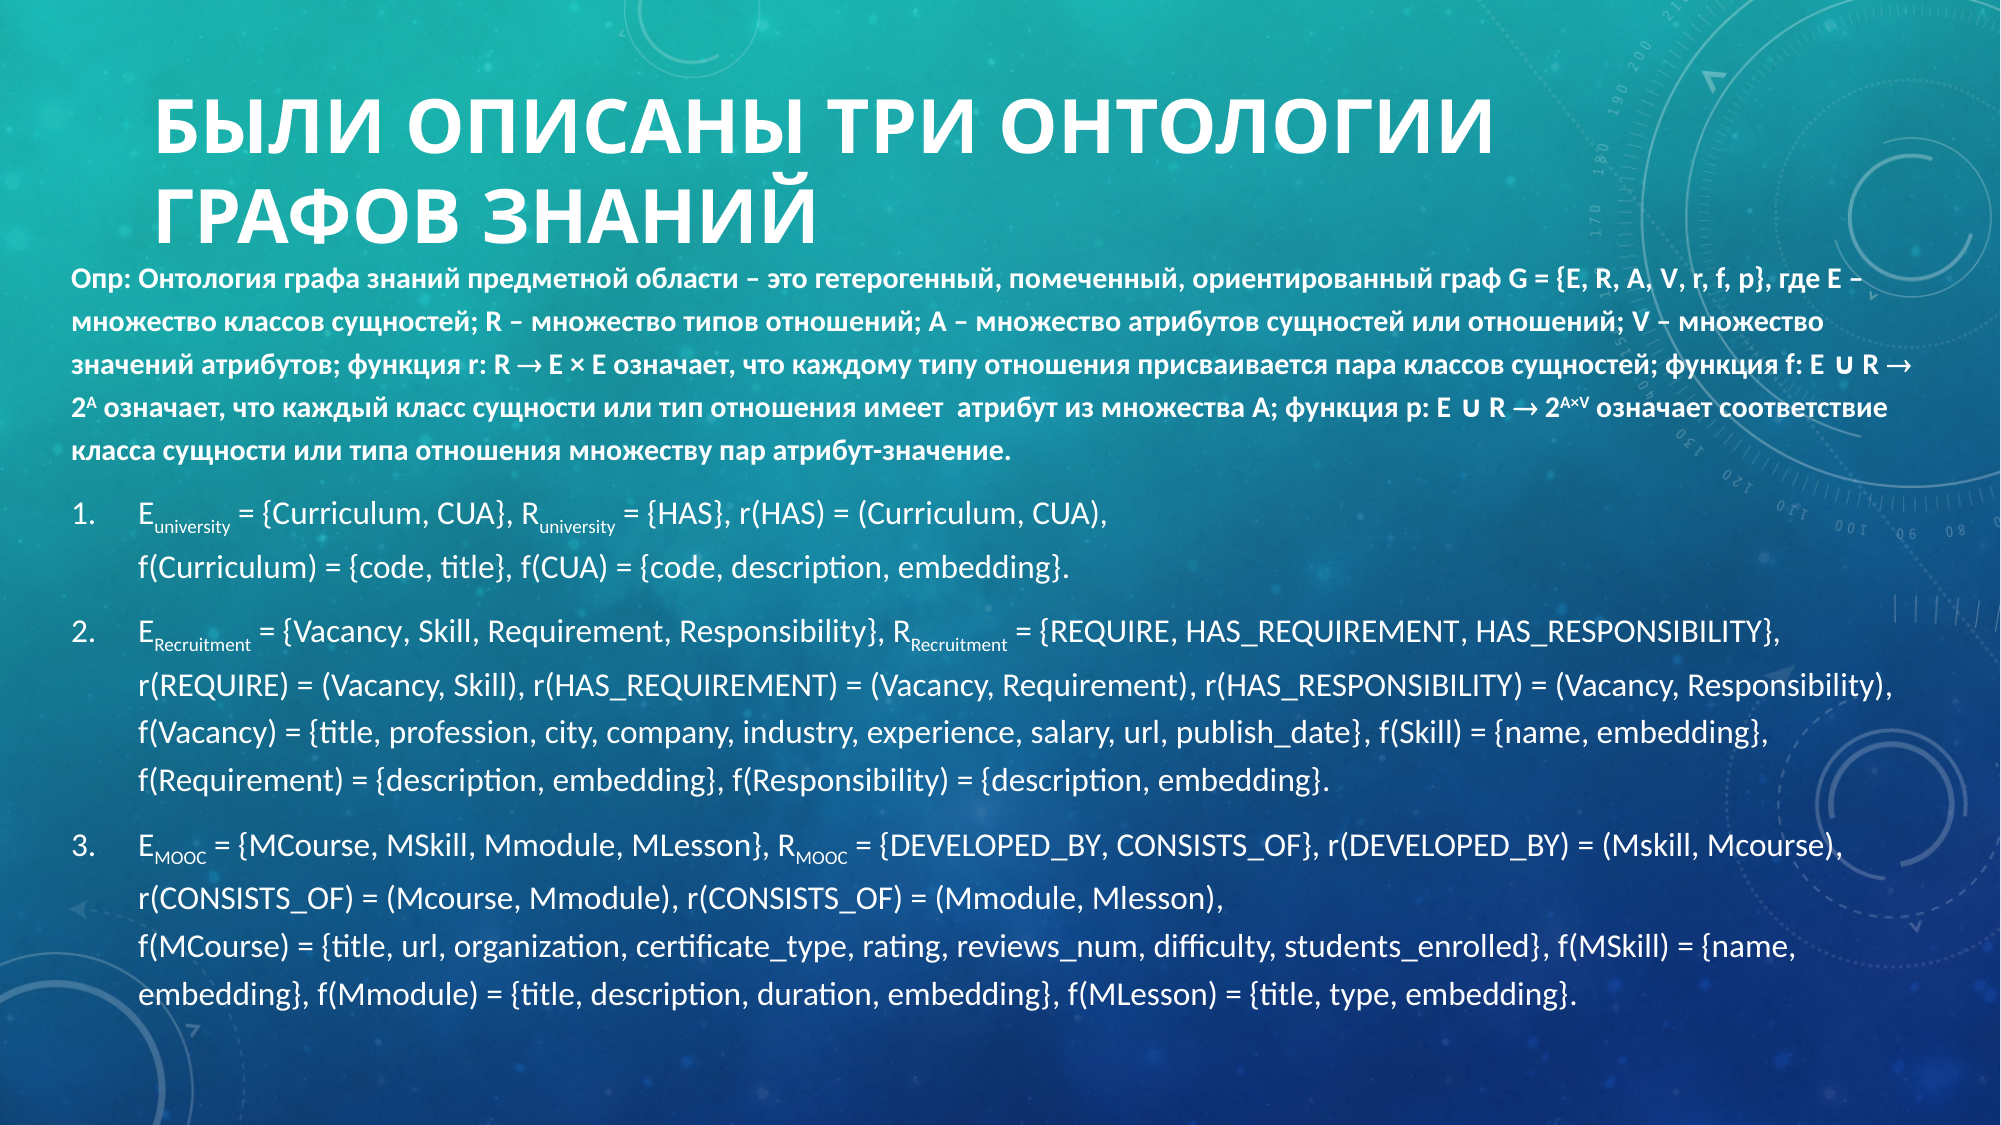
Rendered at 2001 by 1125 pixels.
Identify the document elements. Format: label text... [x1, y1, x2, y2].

list Опр: Онтология графа знаний предметной области – это гетерогенный, помеченный, ориентированный граф G = {E, R, A, V, r, f, p}, где E – множество классов сущностей; R – множество типов отношений; A – множество атрибутов сущностей или отношений; V – множество значений атрибутов; функция r: R  E × E означает, что каждому типу отношения присваивается пара классов сущностей; функция f: E ∪ R  2A означает, что каждый класс сущности или тип отношения имеет атрибут из множества A; функция p: E ∪ R  2A×V означает соответствие класса сущности или типа отношения множеству пар атрибут-значение. Euniversity = {Curriculum, CUA}, Runiversity = {HAS}, r(HAS) = (Curriculum, CUA), f(Curriculum) = {code, title}, f(CUA) = {code, description, embedding}. ERecruitment = {Vacancy, Skill, Requirement, Responsibility}, RRecruitment = {REQUIRE, HAS_REQUIREMENT, HAS_RESPONSIBILITY}, r(REQUIRE) = (Vacancy, Skill), r(HAS_REQUIREMENT) = (Vacancy, Requirement), r(HAS_RESPONSIBILITY) = (Vacancy, Responsibility), f(Vacancy) = {title, profession, city, company, industry, experience, salary, url, publish_date}, f(Skill) = {name, embedding}, f(Requirement) = {description, embedding}, f(Responsibility) = {description, embedding}. EMOOC = {MCourse, MSkill, Mmodule, MLesson}, RMOOC = {DEVELOPED_BY, CONSISTS_OF}, r(DEVELOPED_BY) = (Mskill, Mcourse), r(CONSISTS_OF) = (Mcourse, Mmodule), r(CONSISTS_OF) = (Mmodule, Mlesson), f(MCourse) = {title, url, organization, certificate_type, rating, reviews_num, difficulty, students_enrolled}, f(MSkill) = {name, embedding}, f(Mmodule) = {title, description, duration, embedding}, f(MLesson) = {title, type, embedding}. [56, 219, 1932, 1045]
title Были описаны три онтологии графов знаний [137, 59, 1843, 219]
picture [0, 0, 2001, 1125]
